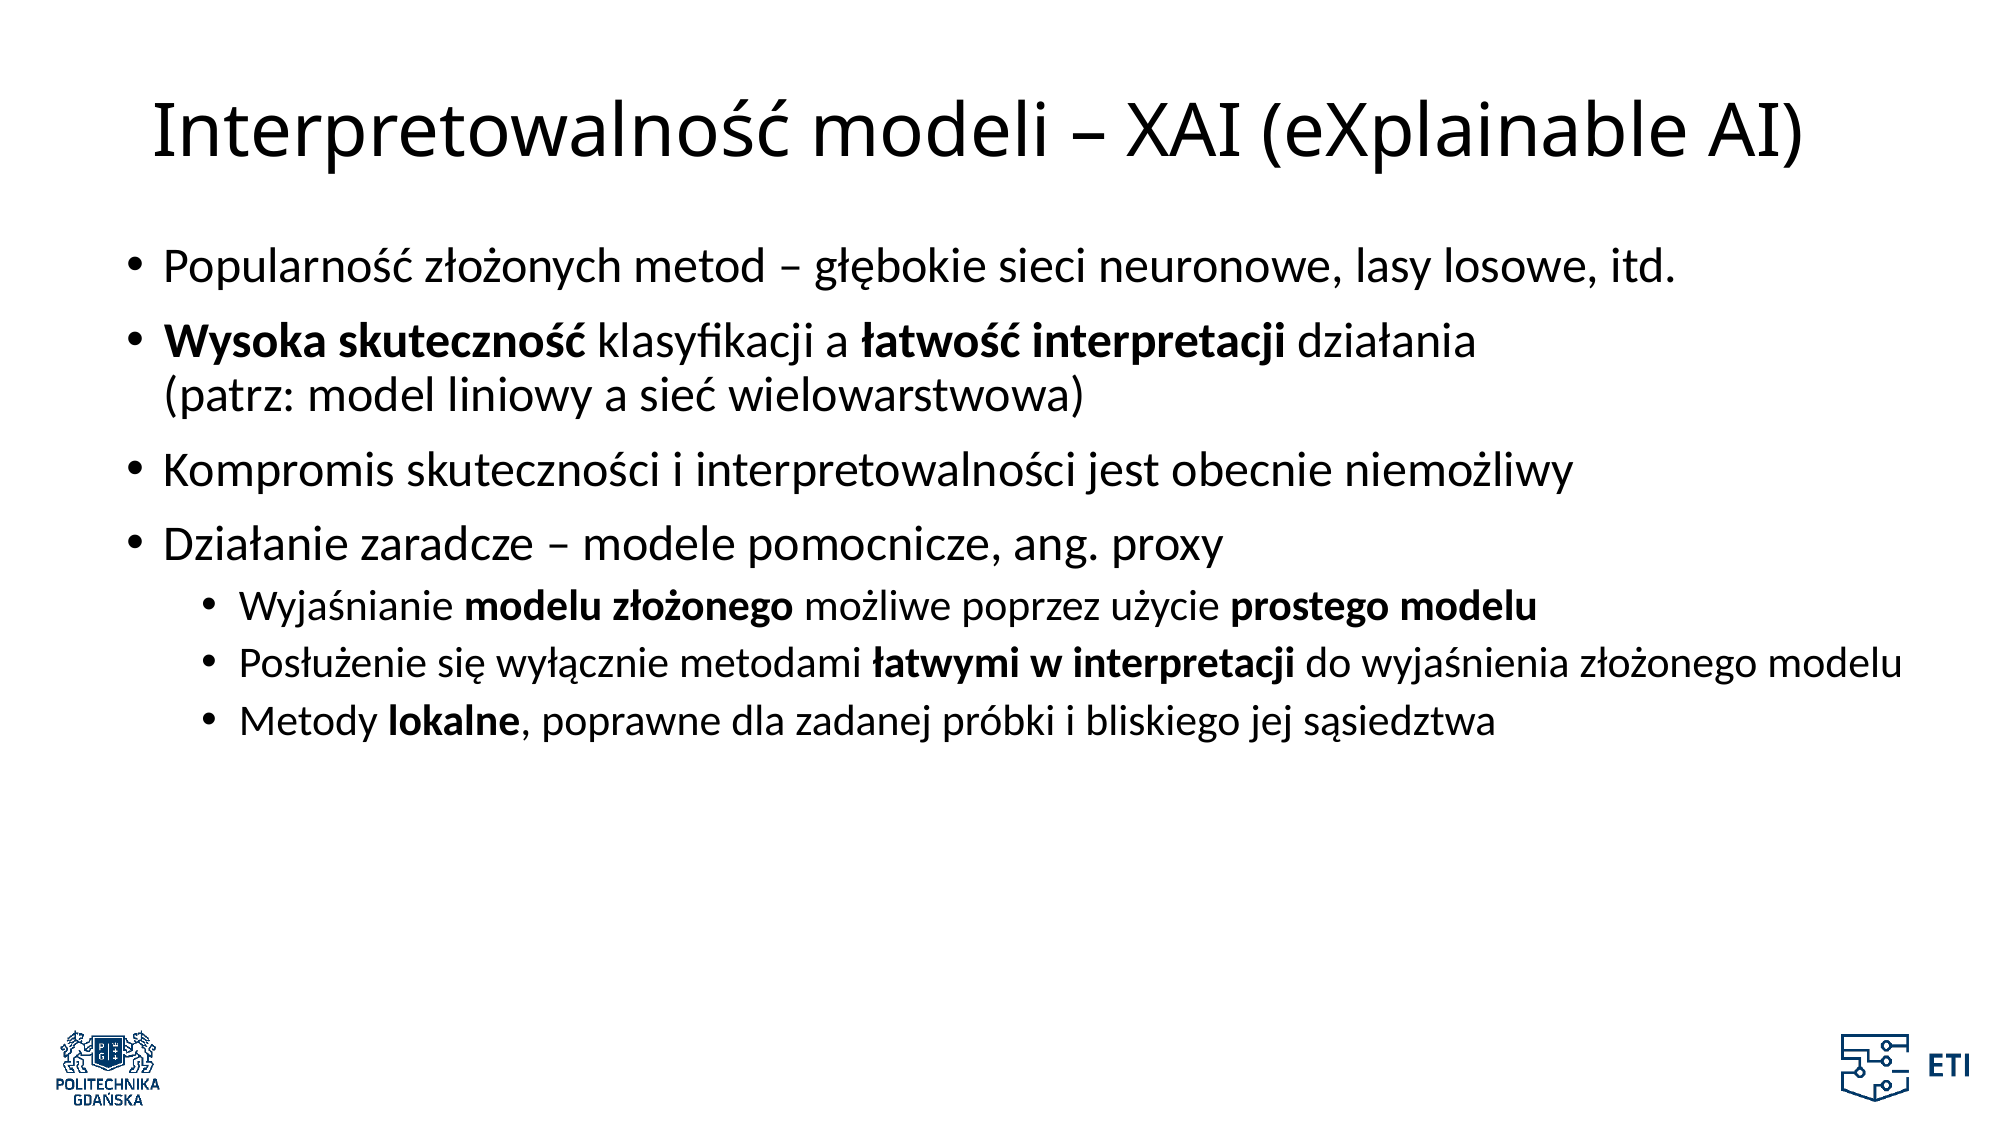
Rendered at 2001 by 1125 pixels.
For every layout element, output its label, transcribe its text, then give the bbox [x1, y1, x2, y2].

list Popularność złożonych metod – głębokie sieci neuronowe, lasy losowe, itd. Wysoka skuteczność klasyfikacji a łatwość interpretacji działania (patrz: model liniowy a sieć wielowarstwowa) Kompromis skuteczności i interpretowalności jest obecnie niemożliwy Działanie zaradcze – modele pomocnicze, ang. proxy Wyjaśnianie modelu złożonego możliwe poprzez użycie prostego modelu Posłużenie się wyłącznie metodami łatwymi w interpretacji do wyjaśnienia złożonego modelu Metody lokalne, poprawne dla zadanej próbki i bliskiego jej sąsiedztwa [111, 231, 1974, 1015]
picture [28, 1011, 188, 1125]
picture [1841, 1034, 1969, 1102]
title Interpretowalność modeli – XAI (eXplainable AI) [137, 59, 2000, 206]
